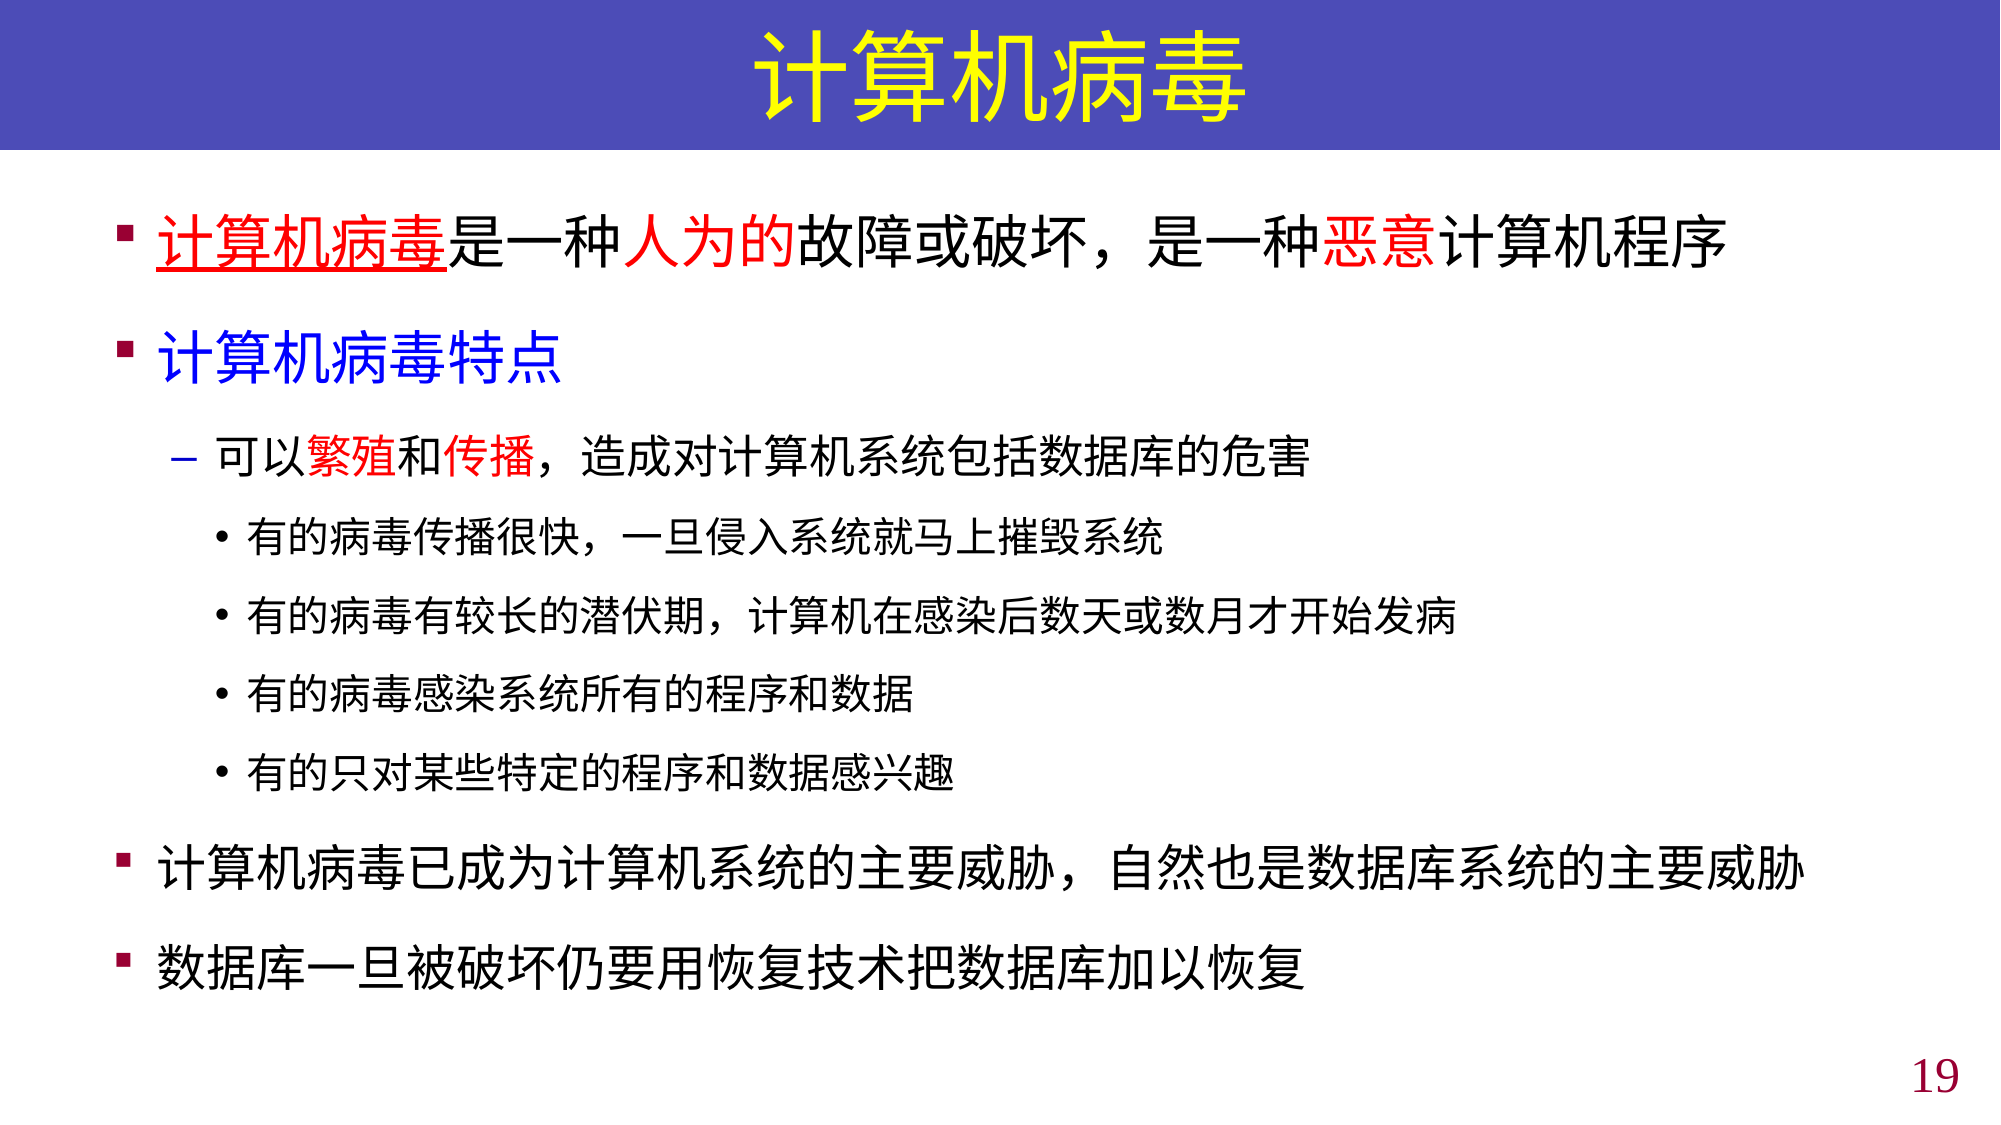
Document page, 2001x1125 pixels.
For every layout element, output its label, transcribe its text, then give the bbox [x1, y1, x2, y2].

title 计算机病毒 [0, 0, 2000, 150]
slide_number 18 [1550, 1048, 1975, 1096]
list 计算机病毒是一种人为的故障或破坏，是一种恶意计算机程序 计算机病毒特点 可以繁殖和传播，造成对计算机系统包括数据库的危害 有的病毒传播很快，一旦侵入系统就马上摧毁系统 有的病毒有较长的潜伏期，计算机在感染后数天或数月才开始发病 有的病毒感染系统所有的程序和数据 有的只对某些特定的程序和数据感兴趣 计算机病毒已成为计算机系统的主要威胁，自然也是数据库系统的主要威胁 数据库一旦被破坏仍要用恢复技术把数据库加以恢复 [97, 162, 1904, 1073]
